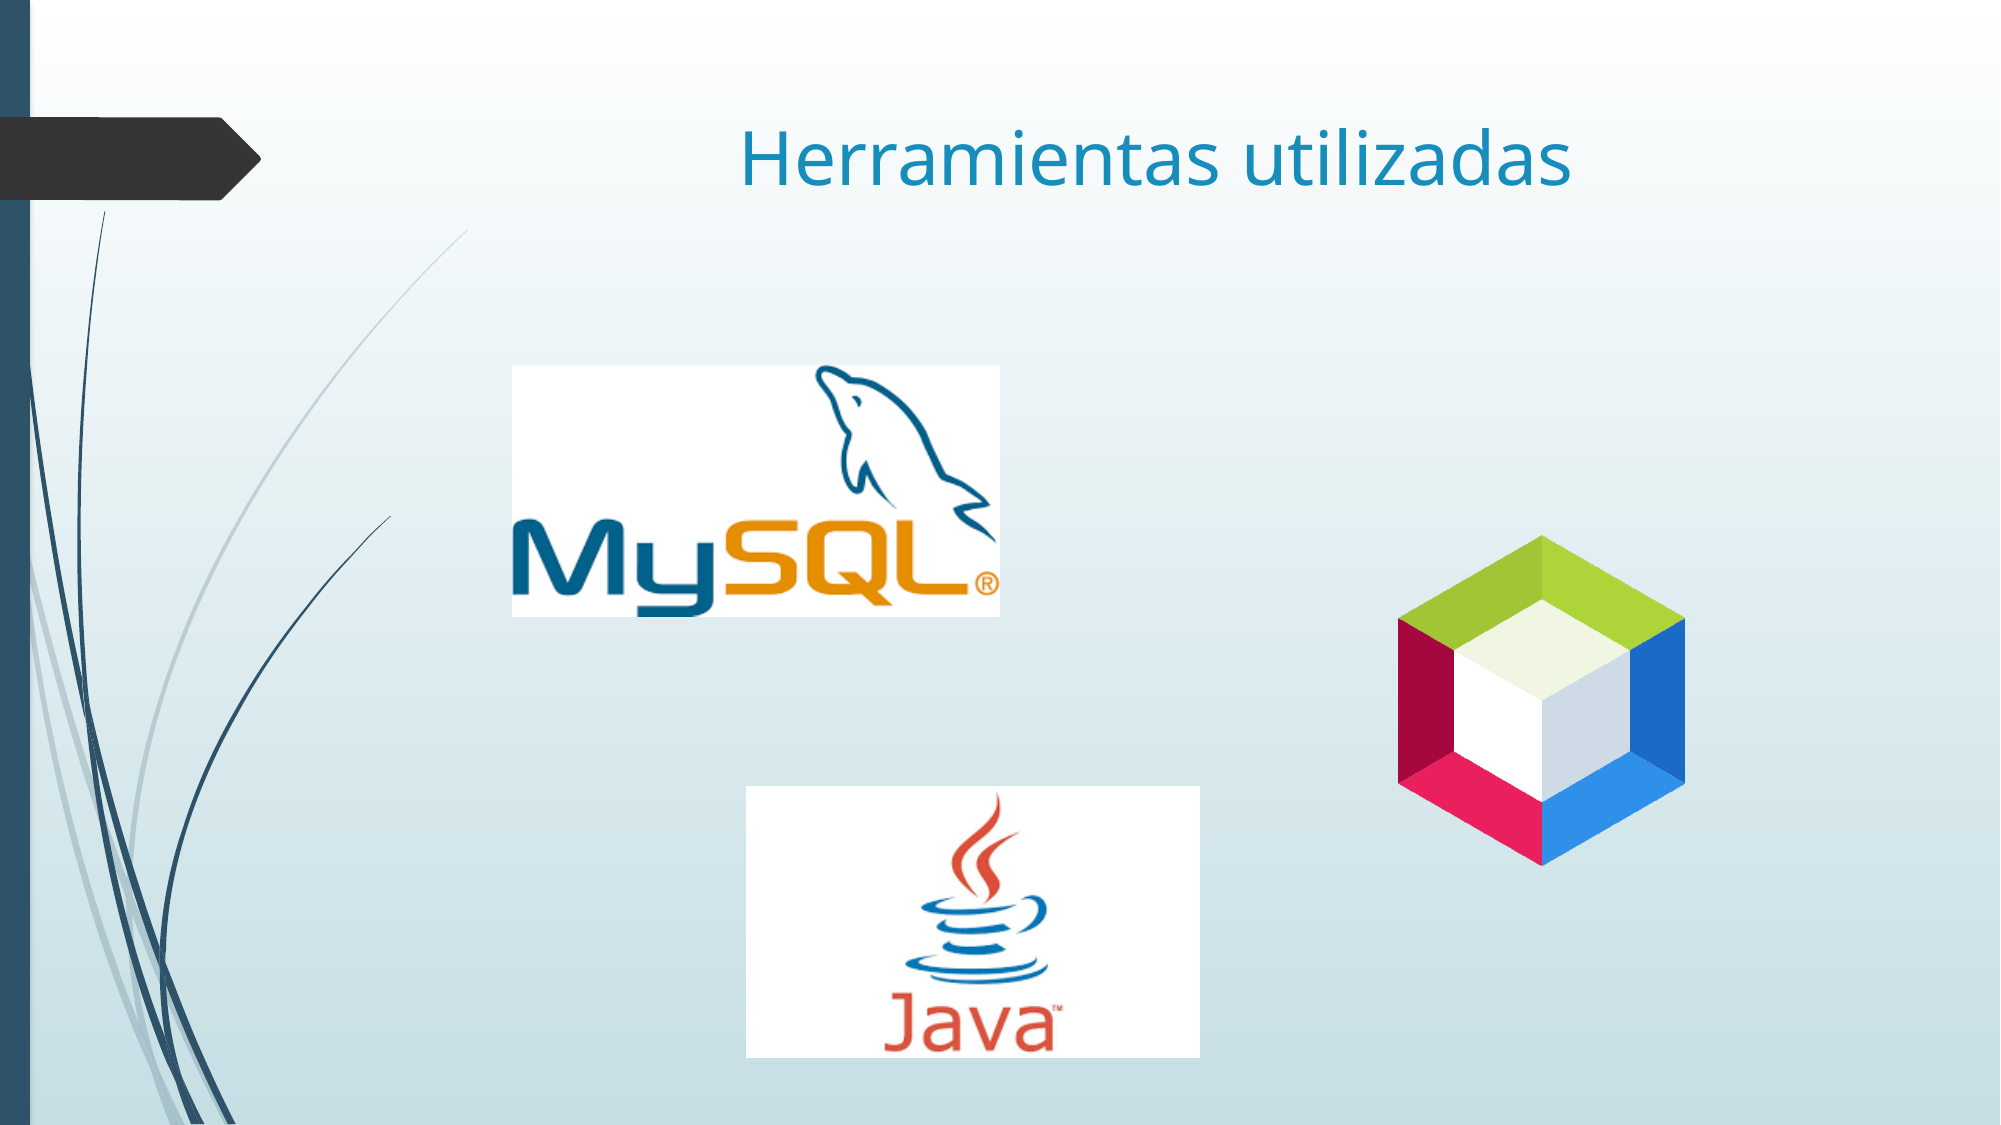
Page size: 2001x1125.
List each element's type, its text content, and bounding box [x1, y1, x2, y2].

title Herramientas utilizadas [425, 102, 1888, 313]
picture [745, 785, 1200, 1059]
picture [512, 364, 1001, 617]
picture [1398, 535, 1685, 866]
